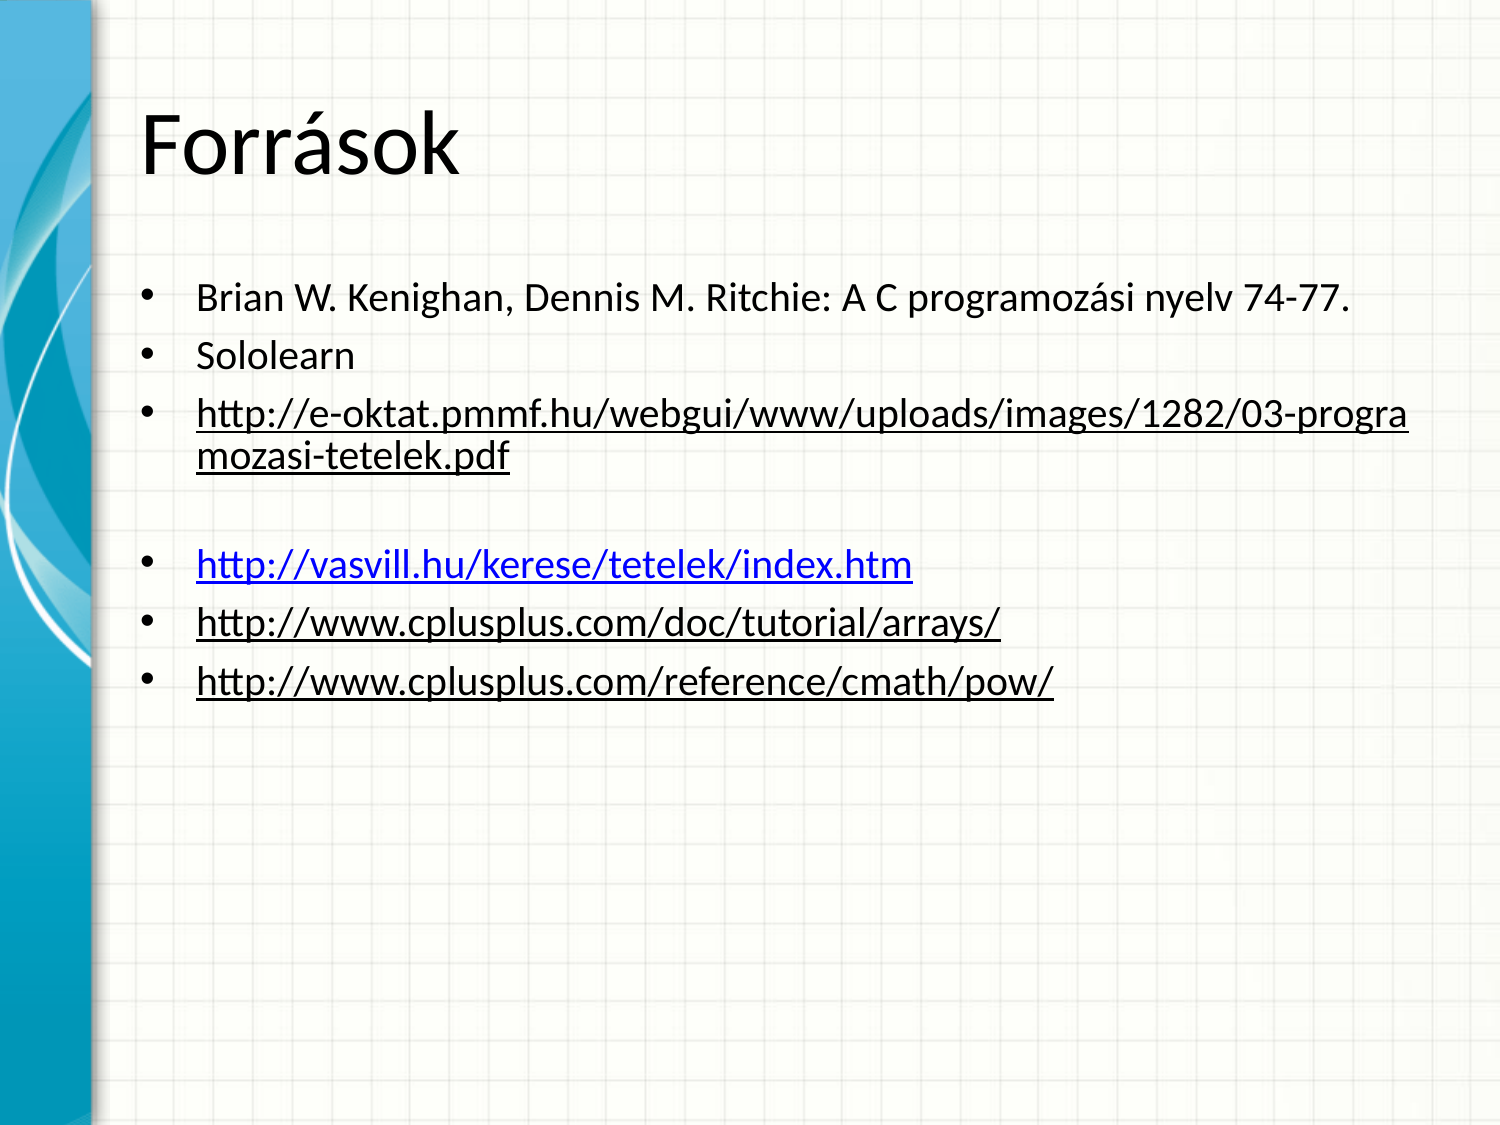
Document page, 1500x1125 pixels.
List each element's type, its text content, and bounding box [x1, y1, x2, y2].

picture [0, 0, 1500, 1125]
list Brian W. Kenighan, Dennis M. Ritchie: A C programozási nyelv 74-77. Sololearn http://e-oktat.pmmf.hu/webgui/www/uploads/images/1282/03-programozasi-tetelek.pdf http://vasvill.hu/kerese/tetelek/index.htm http://www.cplusplus.com/doc/tutorial/arrays/ http://www.cplusplus.com/reference/cmath/pow/ [125, 261, 1450, 967]
title Források [125, 44, 1450, 232]
